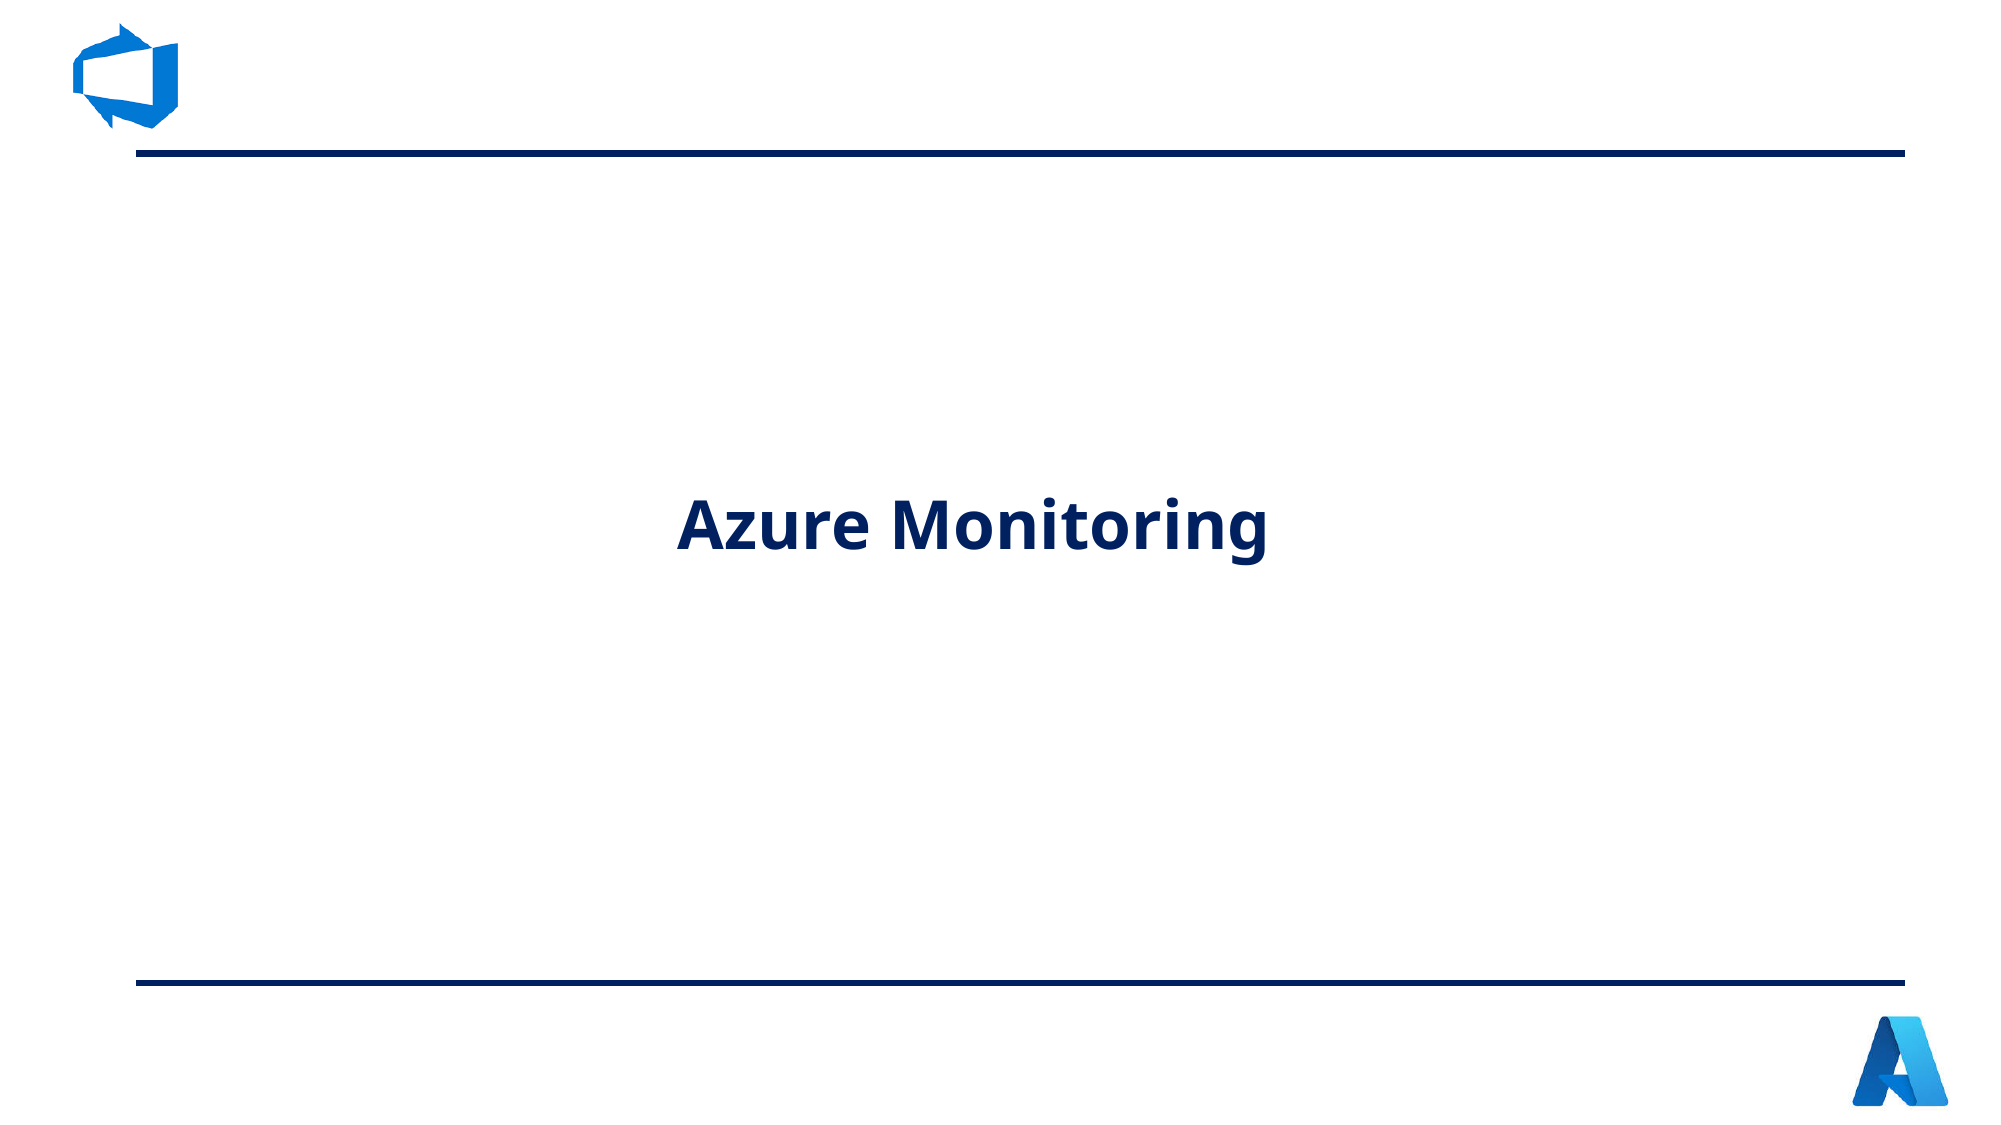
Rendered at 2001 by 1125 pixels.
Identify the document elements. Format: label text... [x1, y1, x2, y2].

picture [1848, 1009, 1952, 1113]
title Azure Monitoring [662, 475, 1302, 581]
picture [64, 20, 200, 139]
